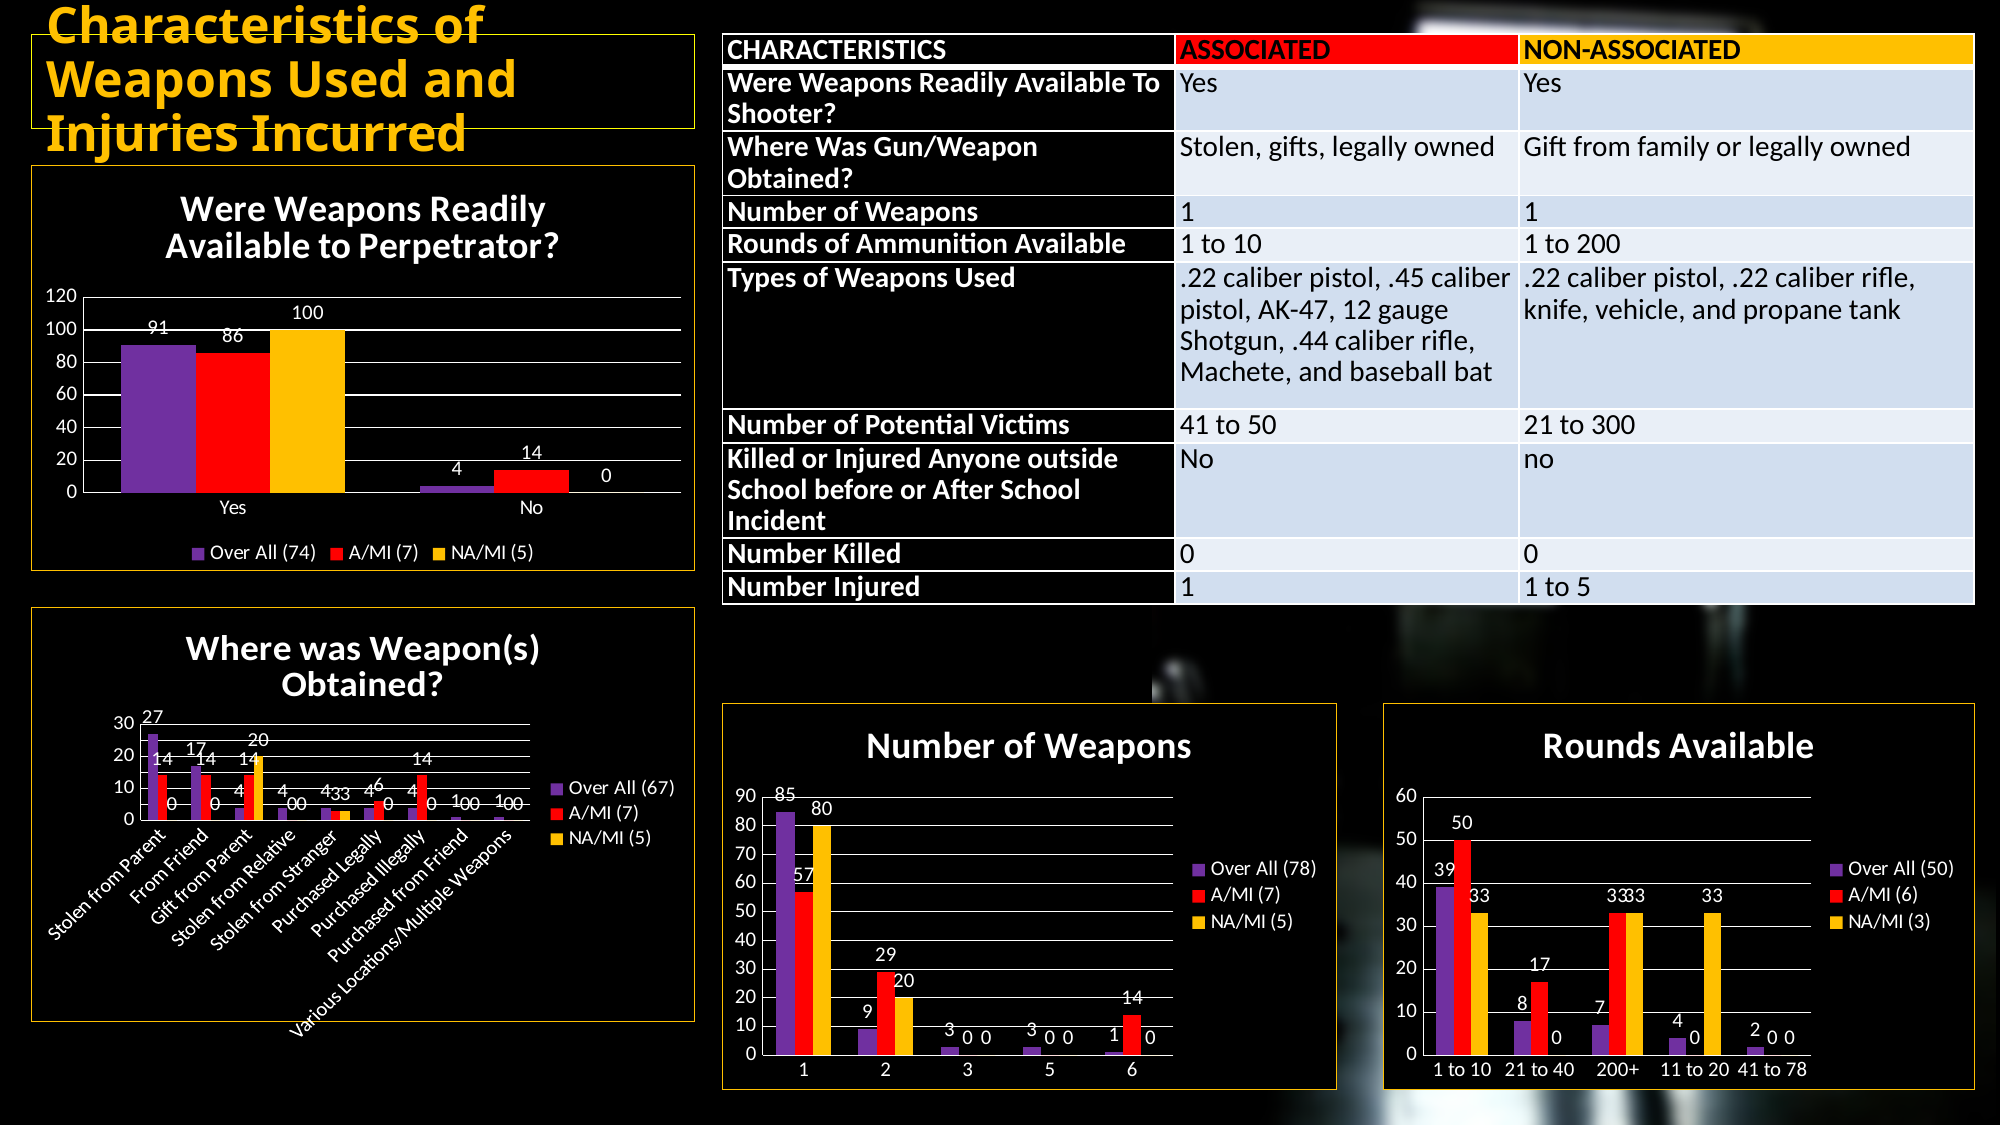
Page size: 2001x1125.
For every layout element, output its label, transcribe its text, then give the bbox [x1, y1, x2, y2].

table_cell Where Was Gun/Weapon Obtained? [723, 132, 1174, 195]
table_cell 41 to 50 [1176, 410, 1518, 442]
table_cell Yes [1176, 70, 1518, 130]
title Characteristics of Weapons Used and Injuries Incurred [31, 34, 695, 129]
table_cell Were Weapons Readily Available To Shooter? [723, 70, 1174, 130]
table_cell Number Killed [723, 539, 1174, 570]
table_cell 1 to 5 [1520, 572, 1973, 603]
chart [1383, 703, 1975, 1090]
table_cell no [1520, 444, 1973, 537]
table_cell 1 [1176, 572, 1518, 603]
table_cell .22 caliber pistol, .22 caliber rifle, knife, vehicle, and propane tank [1520, 263, 1973, 408]
table_cell 0 [1520, 539, 1973, 570]
table_cell No [1176, 444, 1518, 537]
table_cell 1 to 200 [1520, 229, 1973, 261]
picture [1152, 0, 1996, 1125]
table_cell Types of Weapons Used [723, 263, 1174, 408]
table_header NON-ASSOCIATED [1520, 35, 1973, 64]
chart [31, 607, 695, 1044]
table_cell .22 caliber pistol, .45 caliber pistol, AK-47, 12 gauge Shotgun, .44 caliber rifle, Machete, and baseball bat [1176, 263, 1518, 408]
table_cell Yes [1520, 70, 1973, 130]
table_cell 1 to 10 [1176, 229, 1518, 261]
table_cell Stolen, gifts, legally owned [1176, 132, 1518, 195]
table_cell Killed or Injured Anyone outside School before or After School Incident [723, 444, 1174, 537]
table_cell Number of Potential Victims [723, 410, 1174, 442]
table_cell Gift from family or legally owned [1520, 132, 1973, 195]
chart [722, 703, 1337, 1090]
table_header ASSOCIATED [1176, 35, 1518, 64]
table_cell 0 [1176, 539, 1518, 570]
table_cell Number of Weapons [723, 196, 1174, 227]
table_cell Number Injured [723, 572, 1174, 603]
table_cell 1 [1520, 196, 1973, 227]
table_cell 21 to 300 [1520, 410, 1973, 442]
table_cell Rounds of Ammunition Available [723, 229, 1174, 261]
table_cell 1 [1176, 196, 1518, 227]
table_header CHARACTERISTICS [723, 35, 1174, 64]
chart [31, 165, 695, 571]
